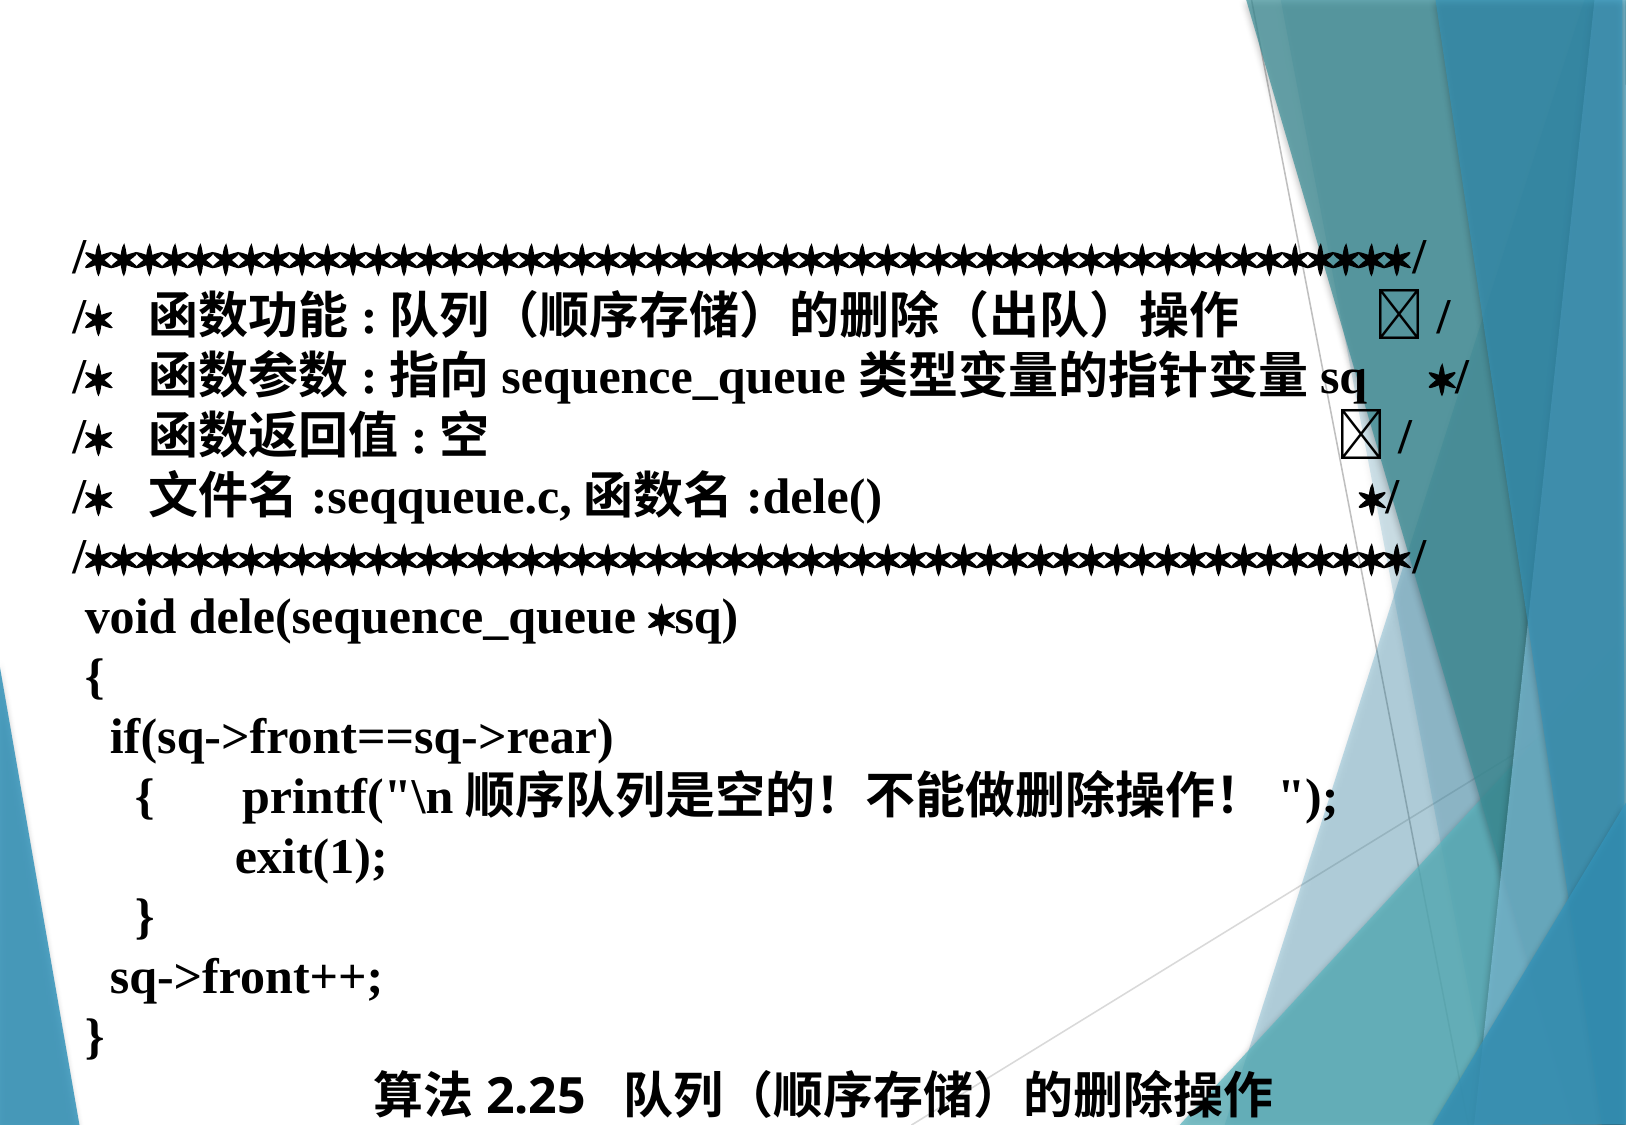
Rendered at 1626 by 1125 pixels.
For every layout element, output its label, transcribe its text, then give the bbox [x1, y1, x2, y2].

text_box // / 函数功能:队列（顺序存储）的删除（出队）操作 / / 函数参数:指向sequence_queue类型变量的指针变量sq / / 函数返回值:空 / / 文件名:seqqueue.c,函数名:dele() / // void dele(sequence_queue sq) { if(sq->front==sq->rear) { printf("\n顺序队列是空的！不能做删除操作！"); exit(1); } sq->front++; } 算法2.25 队列（顺序存储）的删除操作 [57, 215, 1602, 1125]
